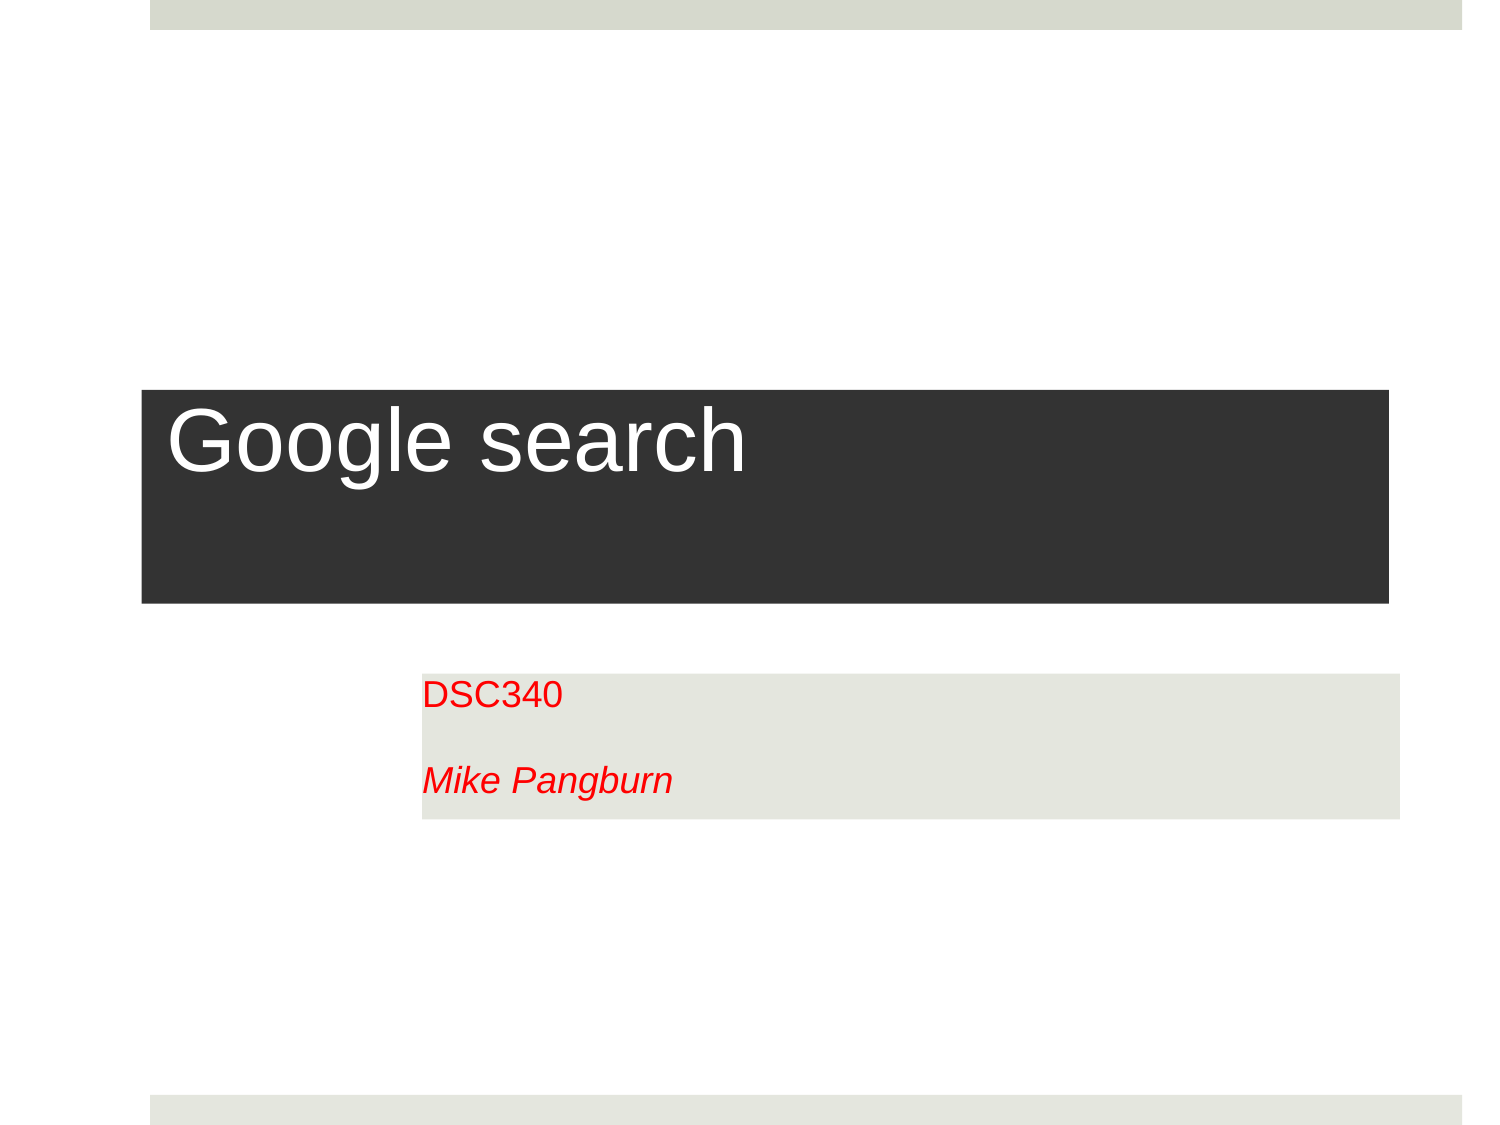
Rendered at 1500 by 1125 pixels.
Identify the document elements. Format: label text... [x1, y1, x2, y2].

title Google search [141, 389, 1389, 604]
subtitle DSC340 Mike Pangburn [422, 673, 1400, 820]
